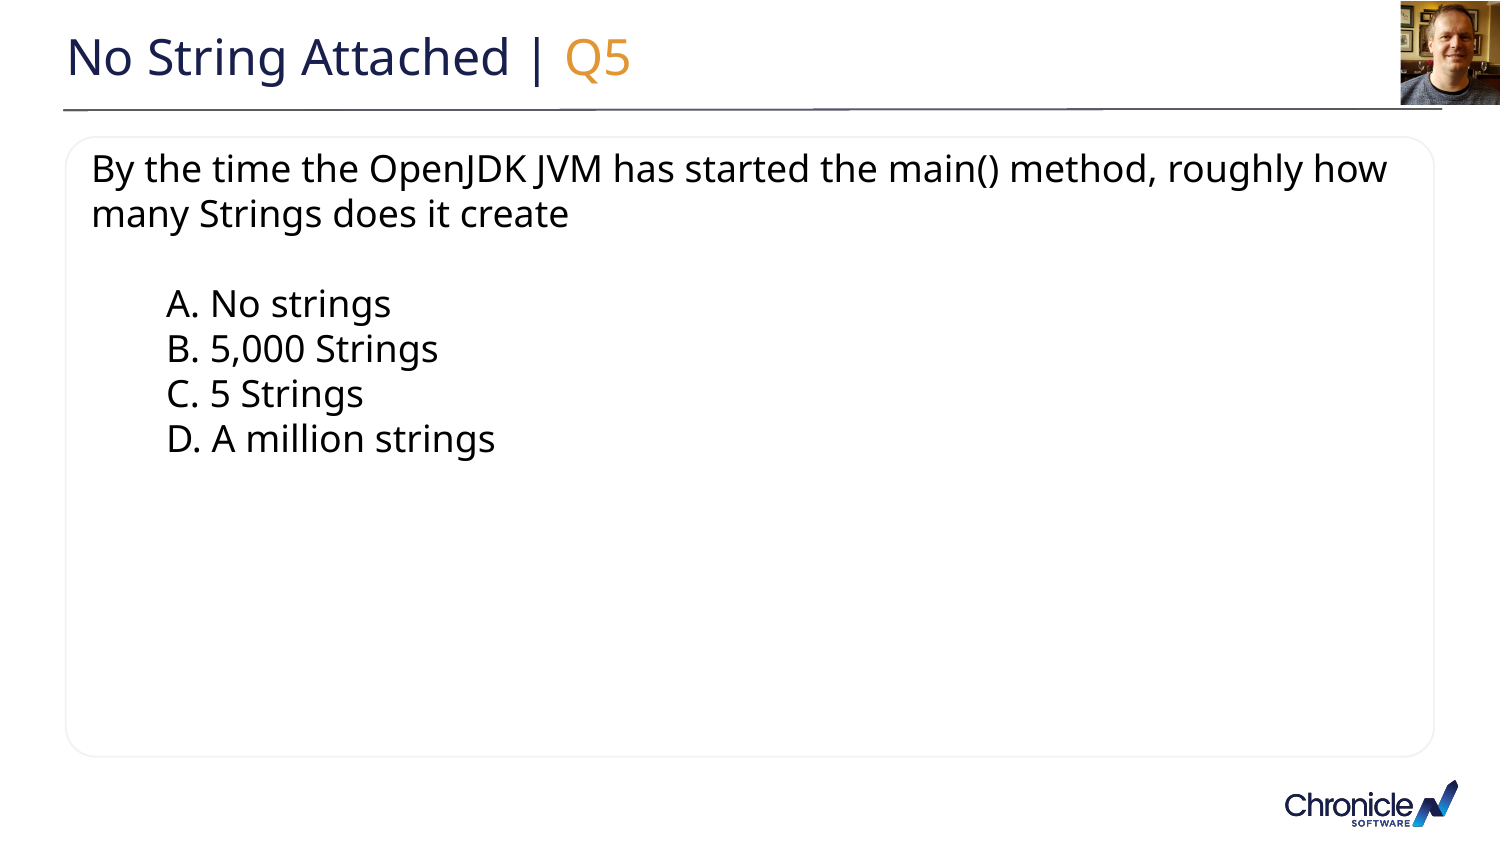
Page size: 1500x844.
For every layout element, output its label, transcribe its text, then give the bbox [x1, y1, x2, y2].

text_box [65, 144, 1435, 757]
title By the time the OpenJDK JVM has started the main() method, roughly how many Strings does it create A. No strings B. 5,000 Strings C. 5 Strings D. A million strings [76, 130, 1445, 682]
picture [1400, 1, 1500, 105]
picture [1285, 779, 1459, 827]
title No String Attached | Q5 [51, 10, 1395, 105]
